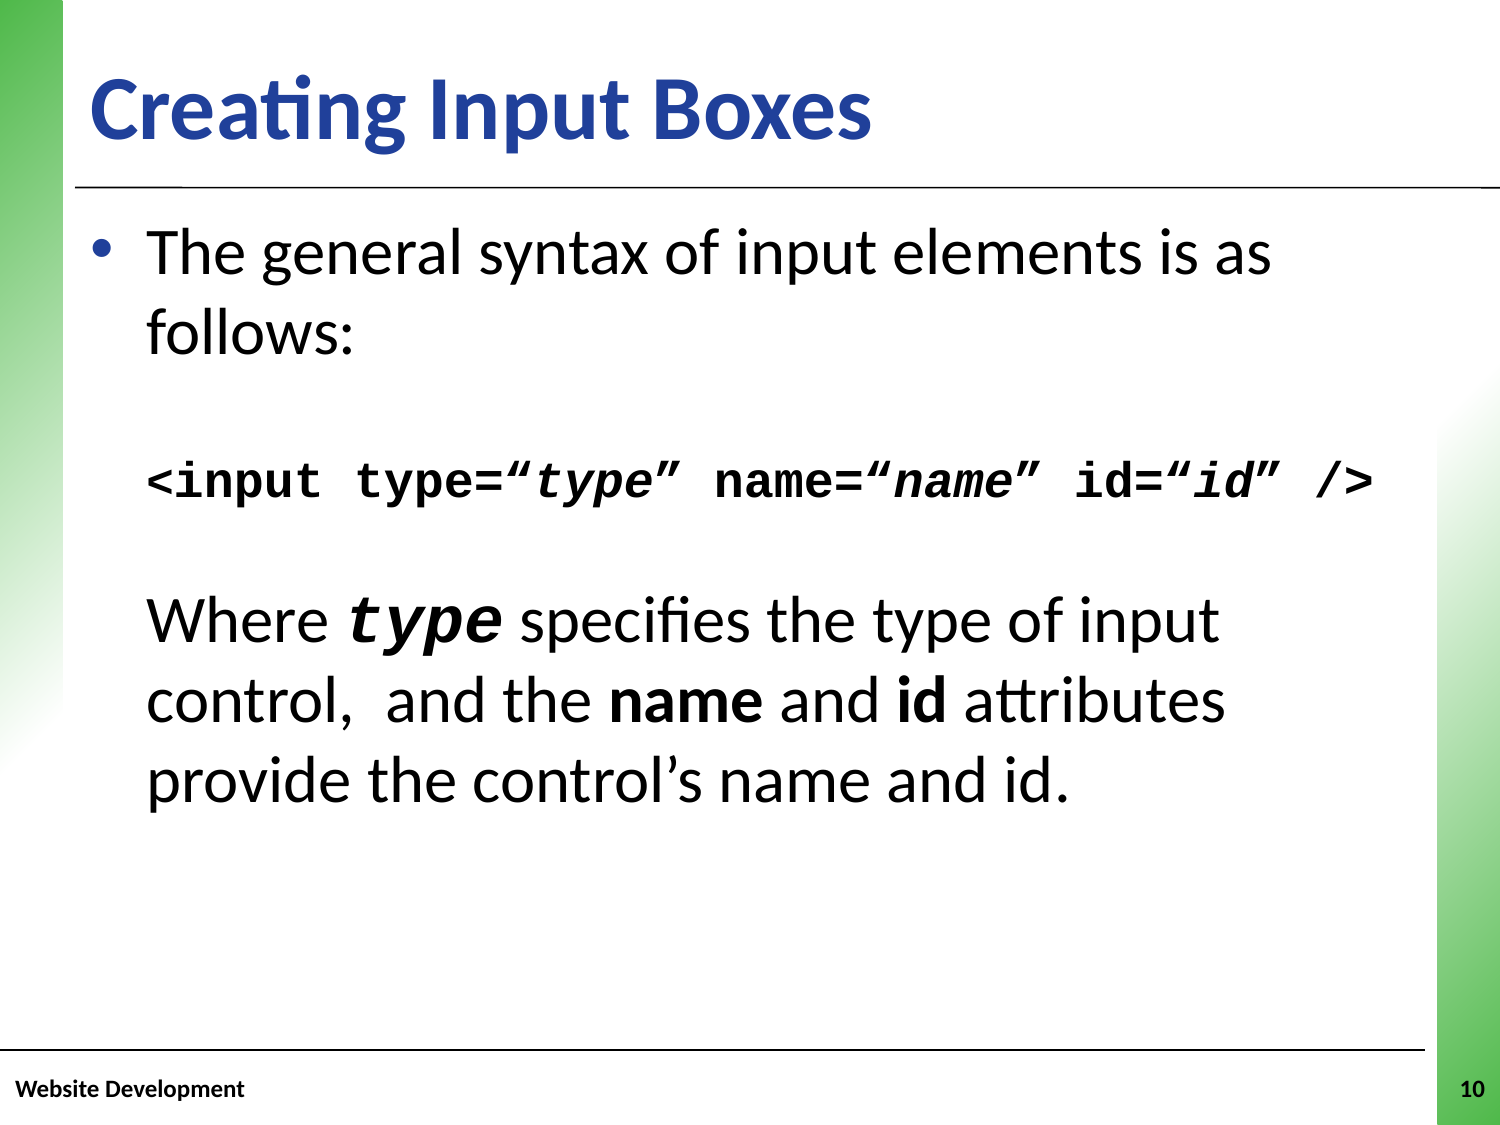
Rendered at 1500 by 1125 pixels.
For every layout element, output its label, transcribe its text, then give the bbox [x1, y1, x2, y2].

title Creating Input Boxes [74, 24, 1438, 181]
list The general syntax of input elements is as follows: <input type=“type” name=“name” id=“id” /> Where type specifies the type of input control, and the name and id attributes provide the control’s name and id. [74, 199, 1426, 1006]
footer Website Development [0, 1050, 1350, 1125]
slide_number 10 [1412, 1050, 1500, 1125]
